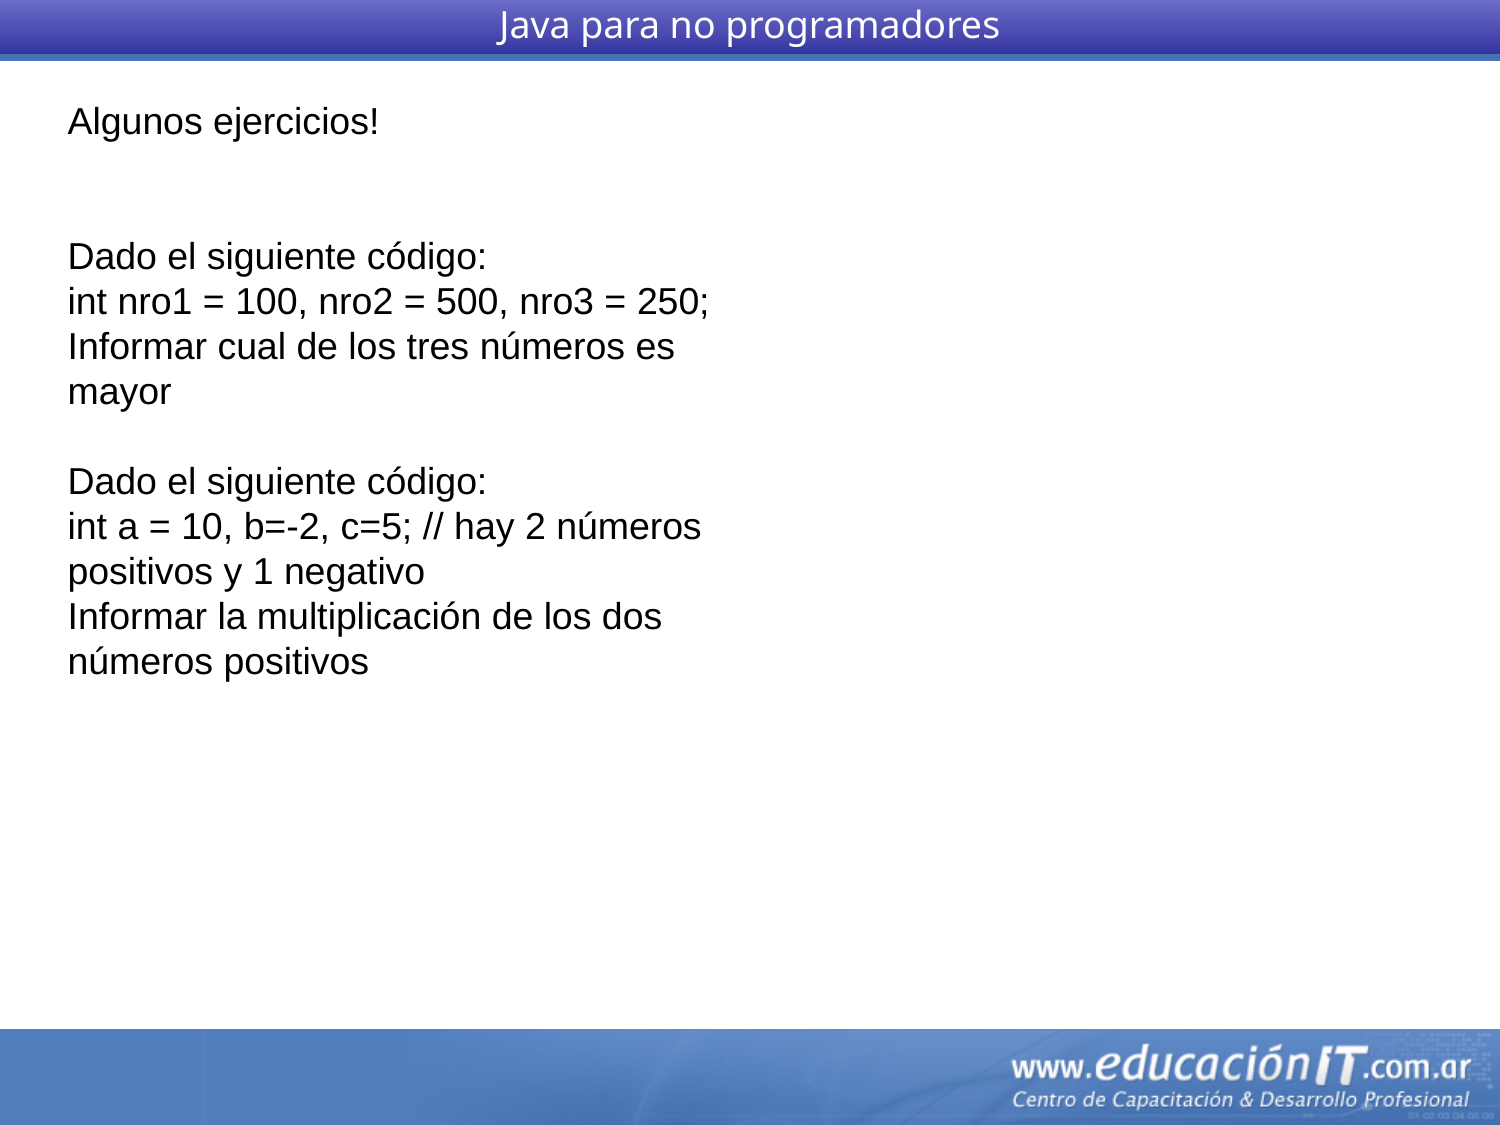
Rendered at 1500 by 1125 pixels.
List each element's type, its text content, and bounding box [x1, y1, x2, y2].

text_box Java para no programadores [0, 0, 1500, 54]
picture [0, 54, 1500, 61]
text_box Algunos ejercicios! Dado el siguiente código: int nro1 = 100, nro2 = 500, nro3 = 250; Informar cual de los tres números es mayor Dado el siguiente código: int a = 10, b=-2, c=5; // hay 2 números positivos y 1 negativo Informar la multiplicación de los dos números positivos [53, 89, 803, 735]
picture [0, 1029, 1500, 1125]
